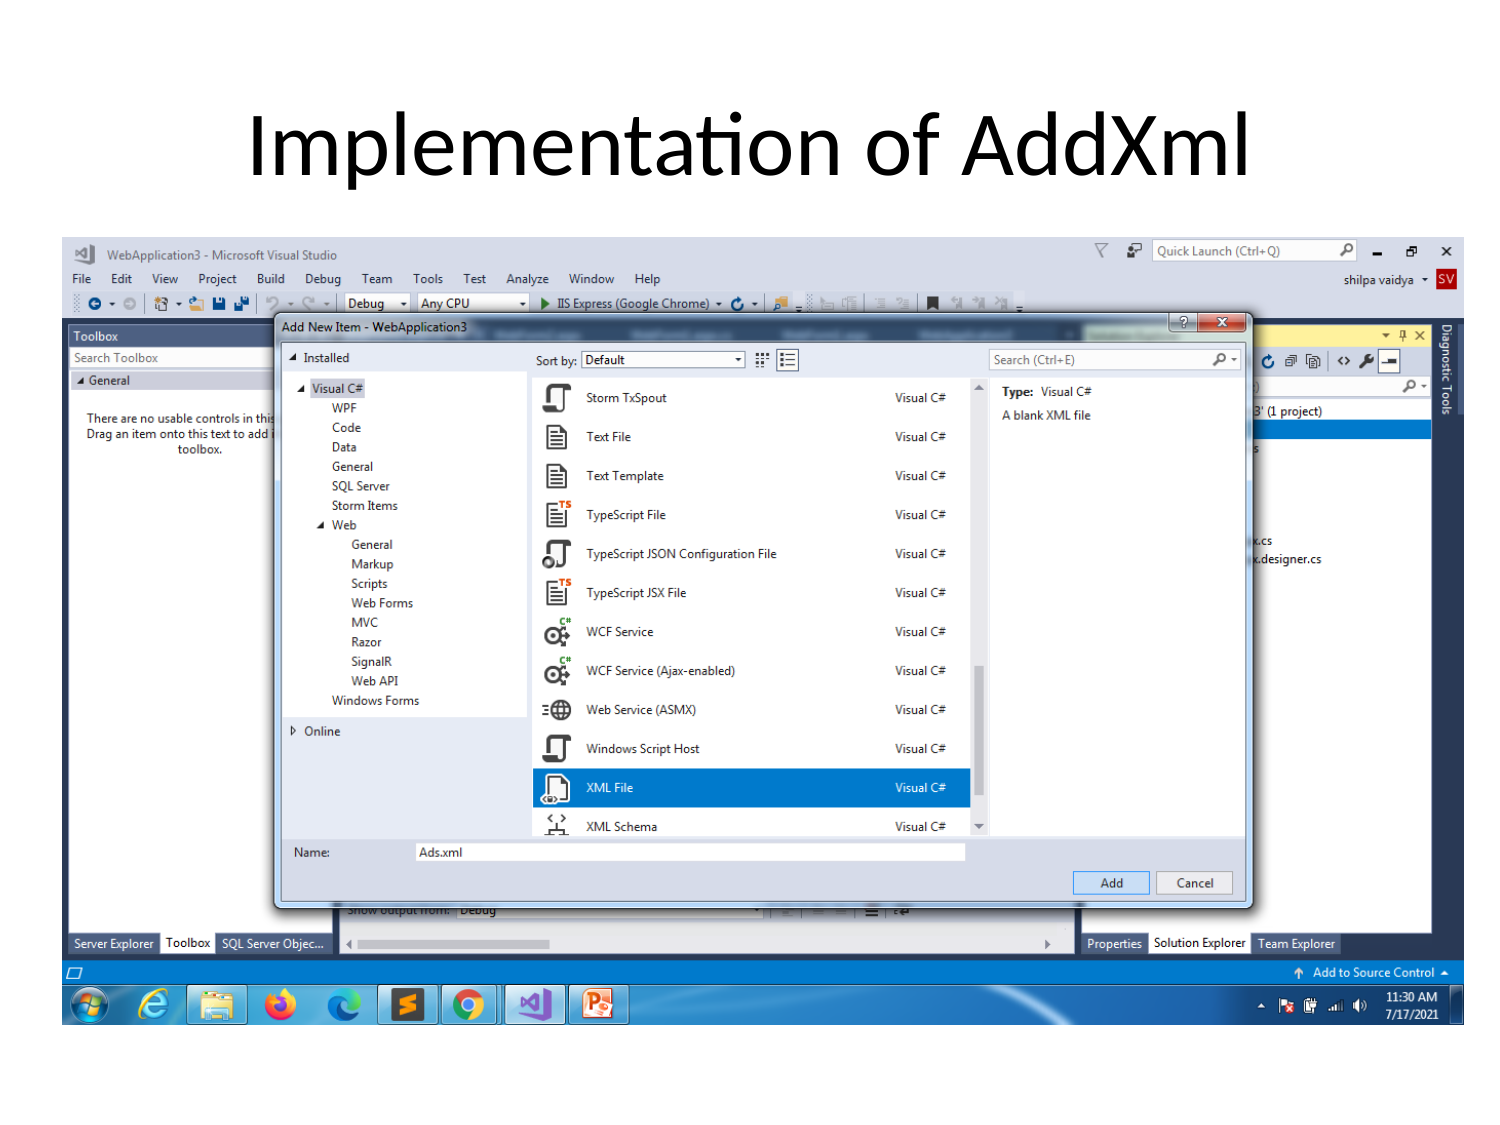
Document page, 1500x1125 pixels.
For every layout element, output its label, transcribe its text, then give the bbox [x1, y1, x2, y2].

title Implementation of AddXml [75, 45, 1425, 233]
picture [62, 237, 1464, 1026]
